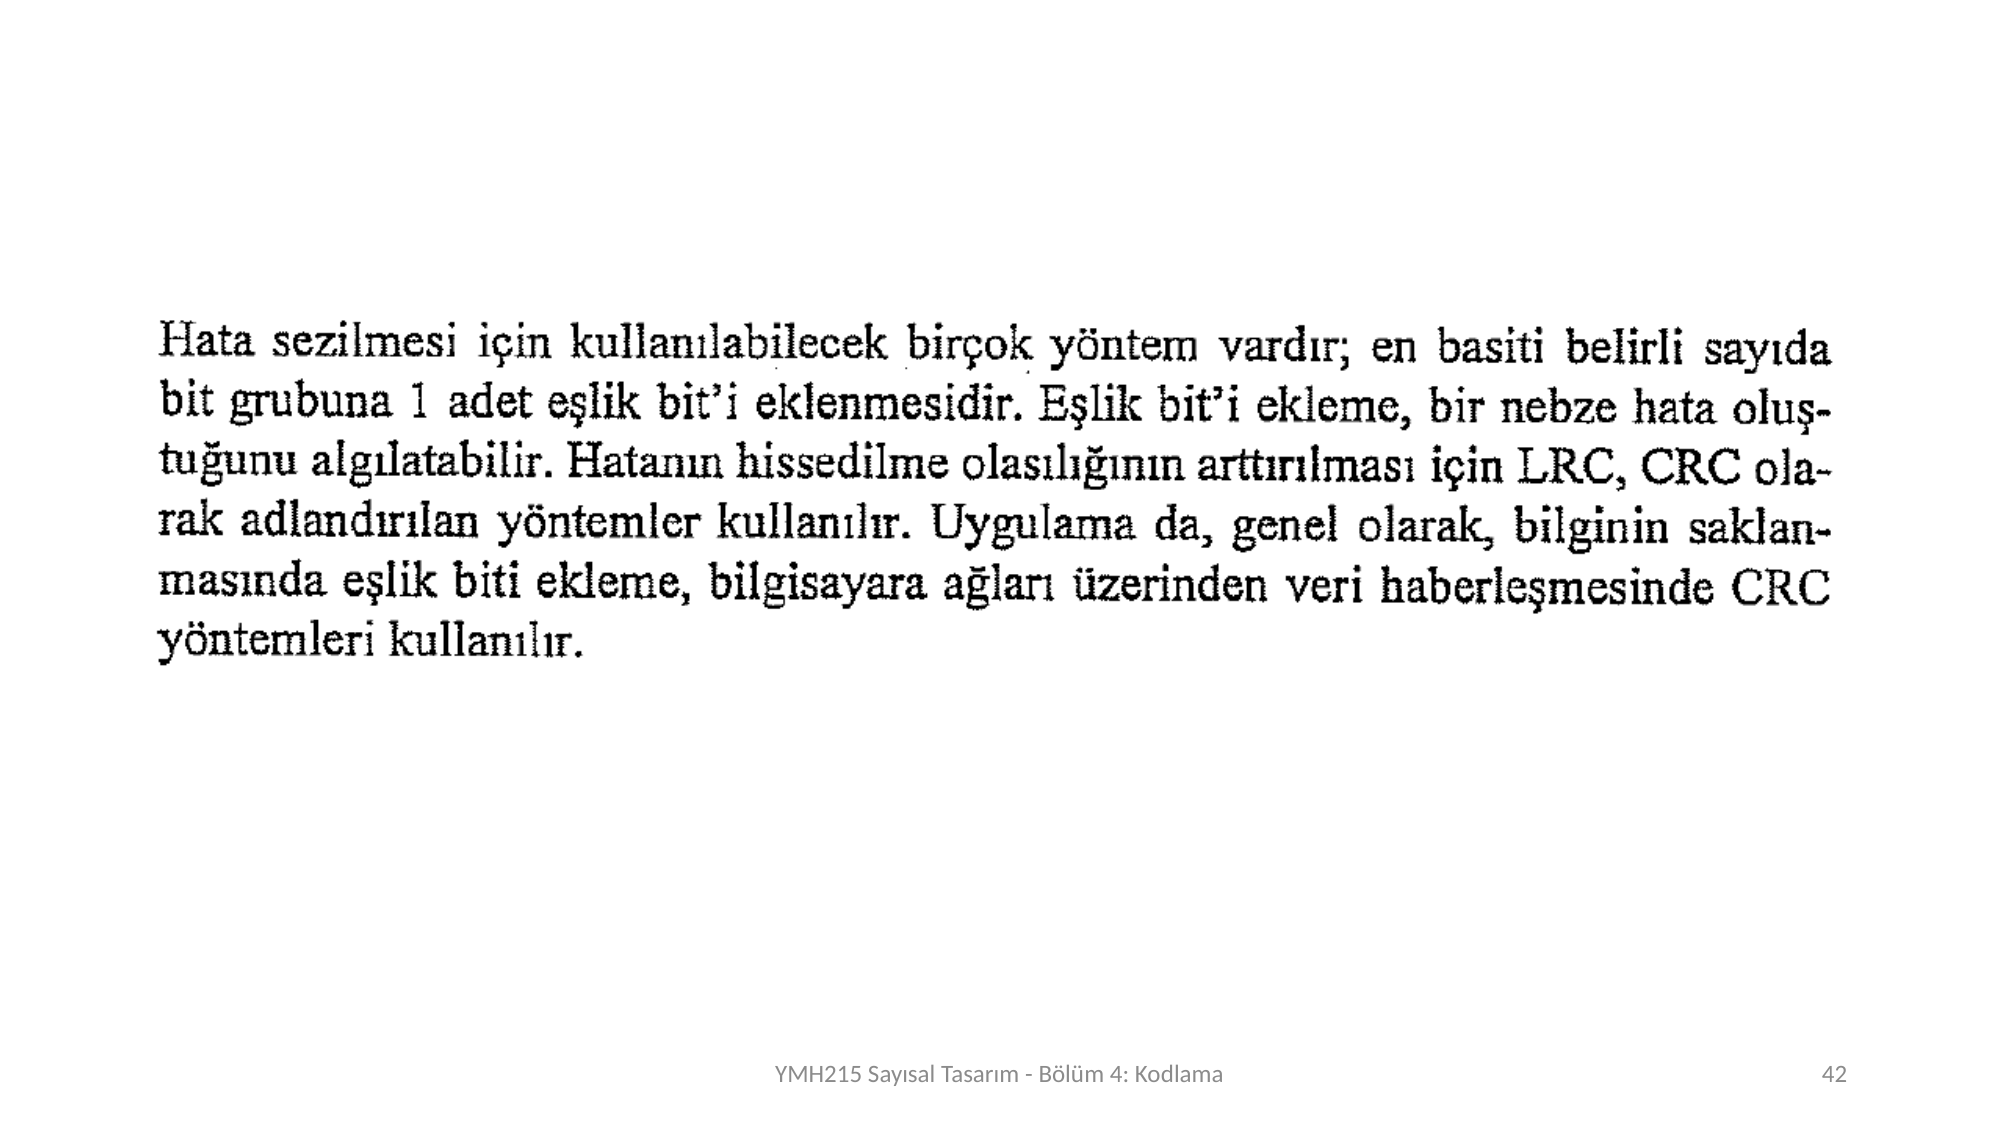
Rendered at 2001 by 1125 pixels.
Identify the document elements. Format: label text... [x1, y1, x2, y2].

slide_number 42 [1412, 1042, 1863, 1103]
footer YMH215 Sayısal Tasarım - Bölüm 4: Kodlama [662, 1042, 1338, 1103]
picture [137, 306, 1856, 689]
